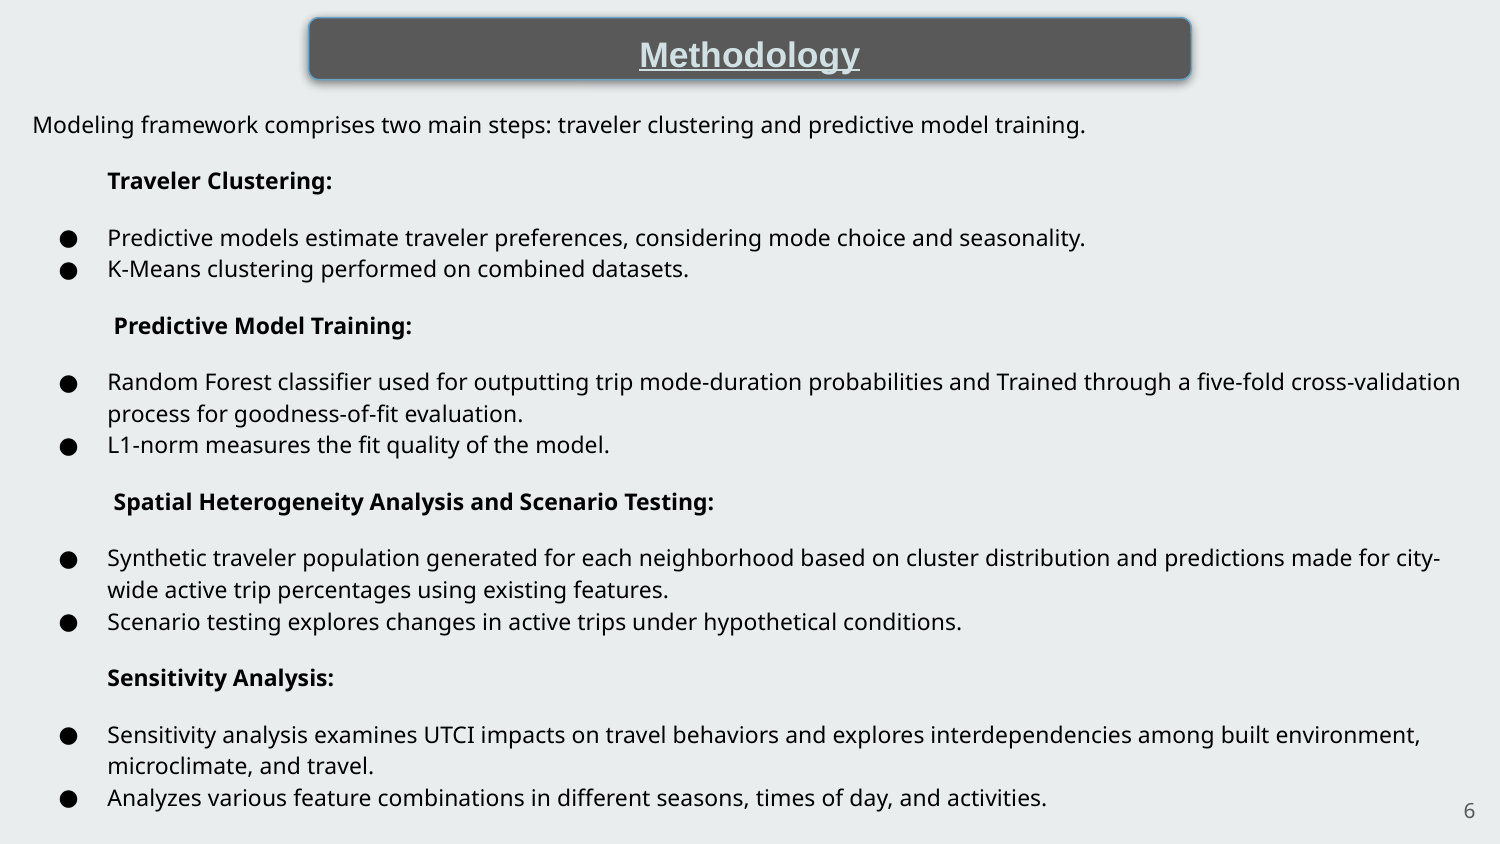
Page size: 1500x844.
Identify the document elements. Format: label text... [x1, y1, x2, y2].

text_box [7, 79, 1493, 143]
slide_number ‹#› [1400, 779, 1491, 844]
text_box Modeling framework comprises two main steps: traveler clustering and predictive model training. Traveler Clustering: Predictive models estimate traveler preferences, considering mode choice and seasonality. K-Means clustering performed on combined datasets. Predictive Model Training: Random Forest classifier used for outputting trip mode-duration probabilities and Trained through a five-fold cross-validation process for goodness-of-fit evaluation. L1-norm measures the fit quality of the model. Spatial Heterogeneity Analysis and Scenario Testing: Synthetic traveler population generated for each neighborhood based on cluster distribution and predictions made for city-wide active trip percentages using existing features. Scenario testing explores changes in active trips under hypothetical conditions. Sensitivity Analysis: Sensitivity analysis examines UTCI impacts on travel behaviors and explores interdependencies among built environment, microclimate, and travel. Analyzes various feature combinations in different seasons, times of day, and activities. [17, 91, 1483, 844]
text_box Methodology [308, 17, 1192, 79]
